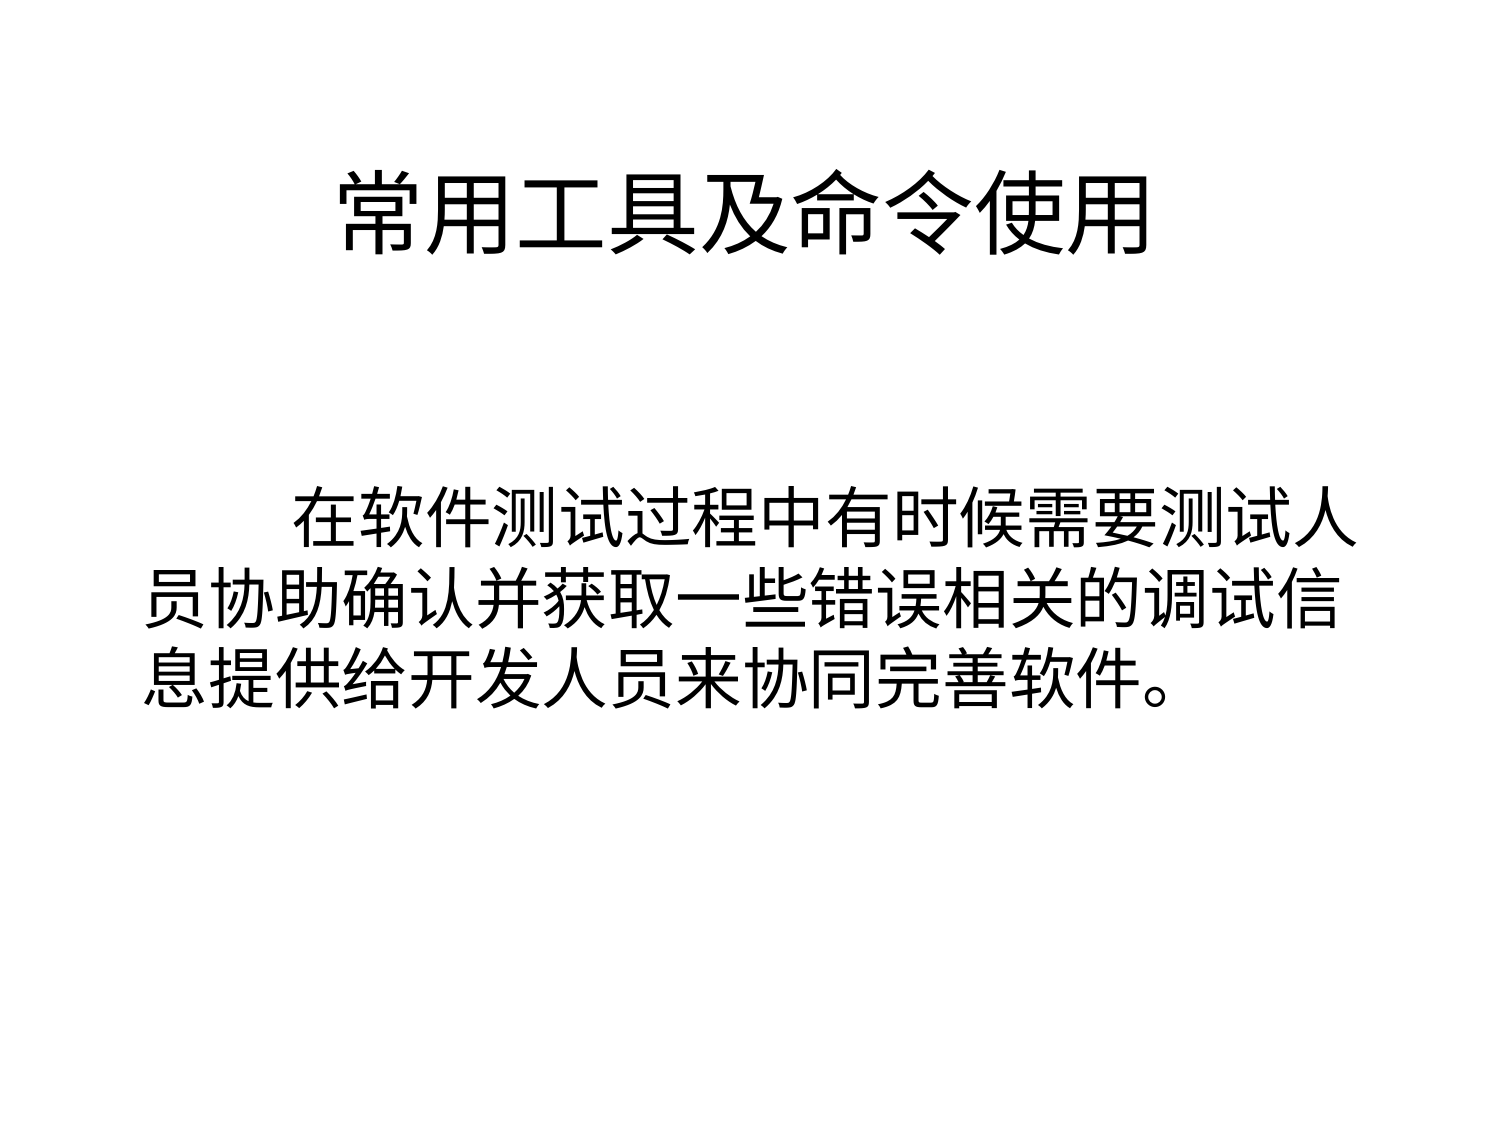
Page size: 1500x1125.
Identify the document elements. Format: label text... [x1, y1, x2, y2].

list 在软件测试过程中有时候需要测试人员协助确认并获取一些错误相关的调试信息提供给开发人员来协同完善软件。 [70, 468, 1421, 891]
title 常用工具及命令使用 [70, 117, 1421, 305]
